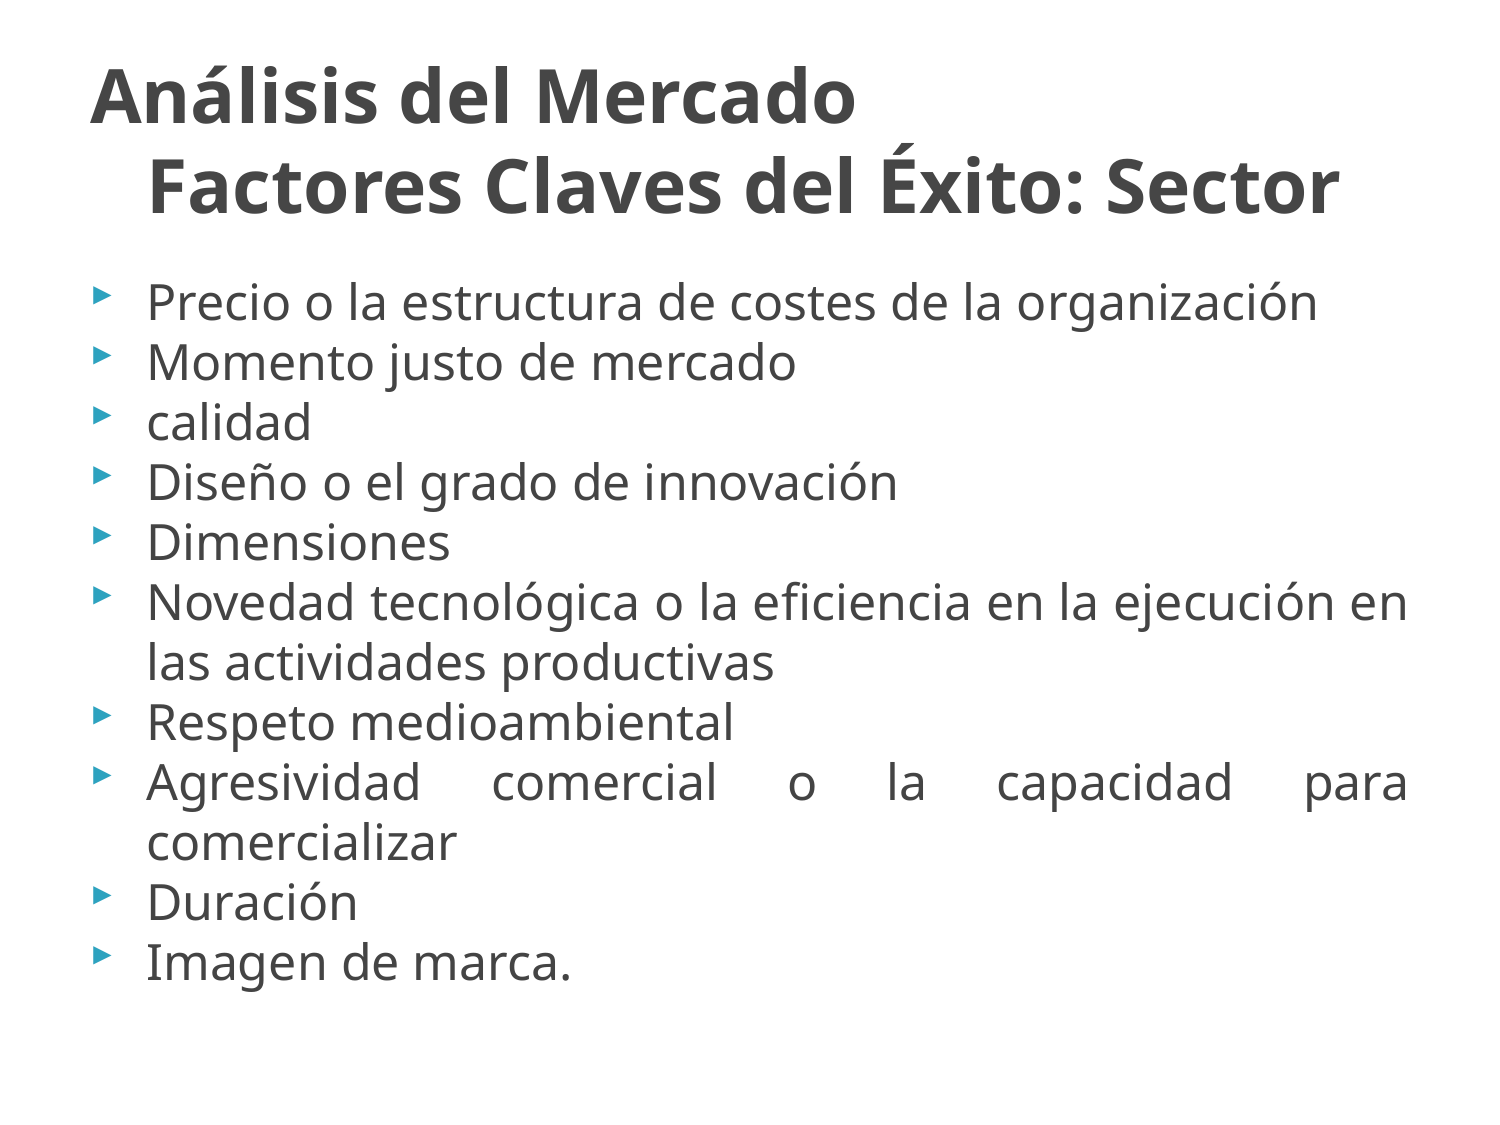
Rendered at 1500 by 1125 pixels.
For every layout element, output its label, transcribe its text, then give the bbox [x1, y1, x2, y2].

list Precio o la estructura de costes de la organización Momento justo de mercado calidad Diseño o el grado de innovación Dimensiones Novedad tecnológica o la eficiencia en la ejecución en las actividades productivas Respeto medioambiental Agresividad comercial o la capacidad para comercializar Duración Imagen de marca. [74, 262, 1426, 1006]
title Análisis del Mercado Factores Claves del Éxito: Sector [75, 45, 1425, 233]
